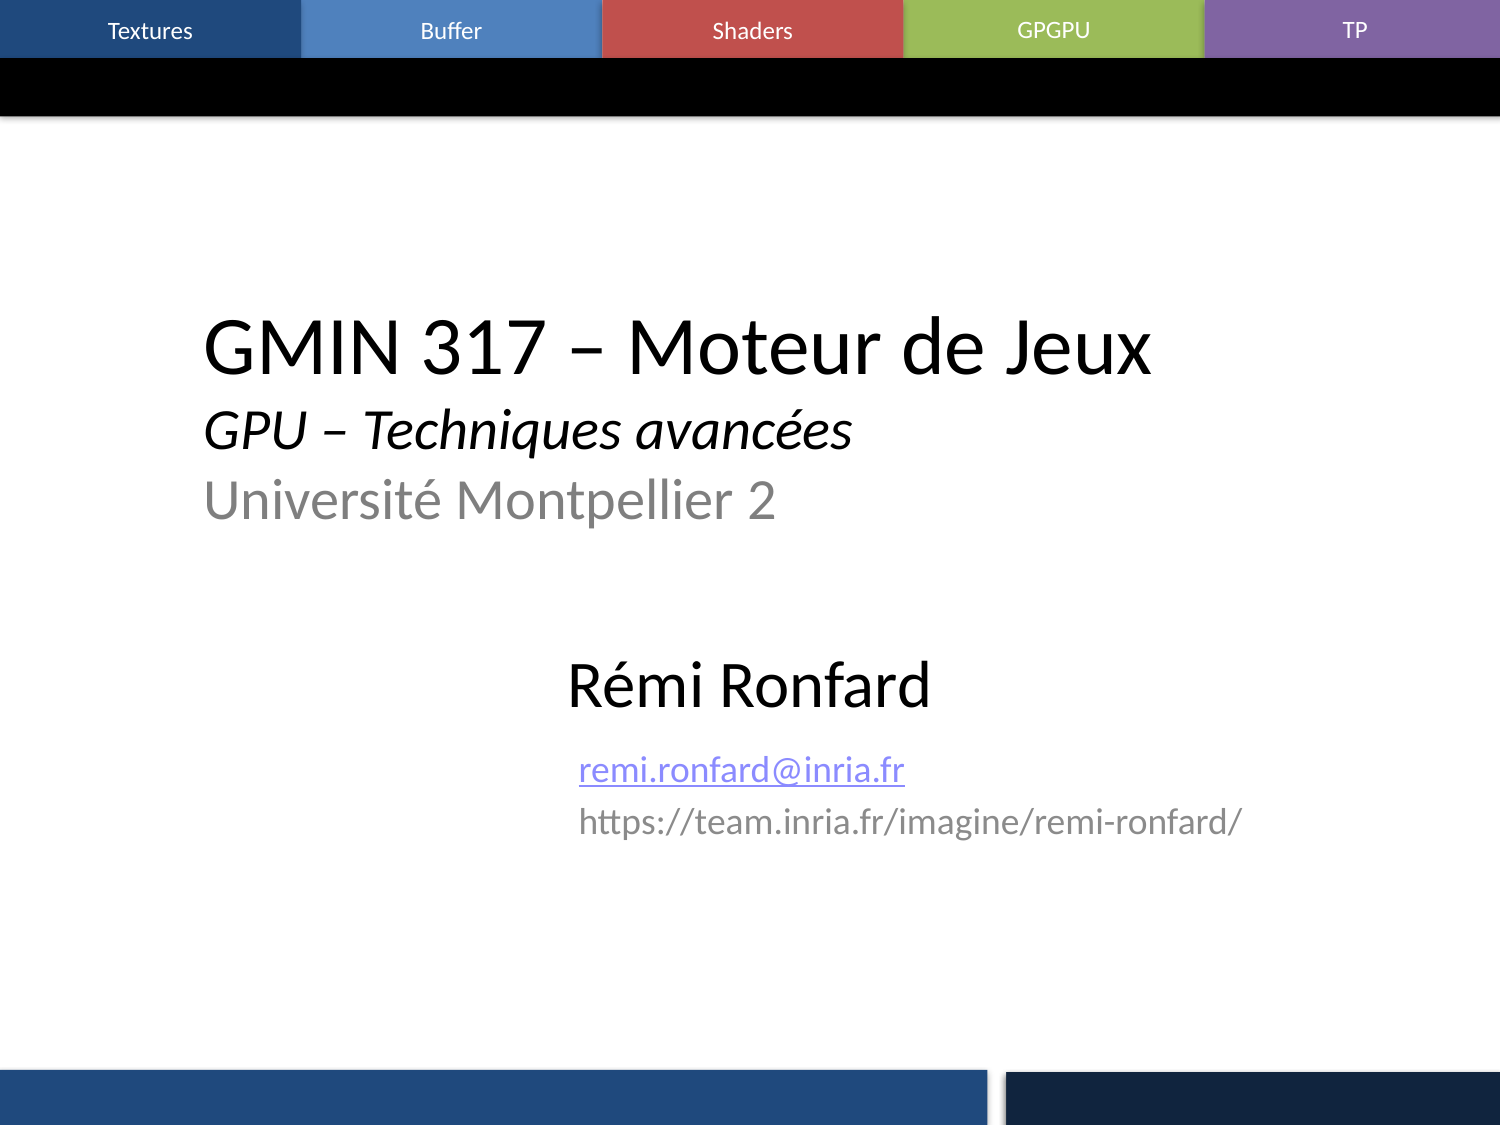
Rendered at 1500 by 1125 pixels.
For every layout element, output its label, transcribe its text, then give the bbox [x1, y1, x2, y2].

text_box remi.ronfard@inria.fr https://team.inria.fr/imagine/remi-ronfard/ [563, 737, 1275, 926]
title GMIN 317 – Moteur de Jeux GPU – Techniques avancées Université Montpellier 2 [188, 244, 1500, 578]
subtitle Rémi Ronfard [225, 633, 1275, 732]
